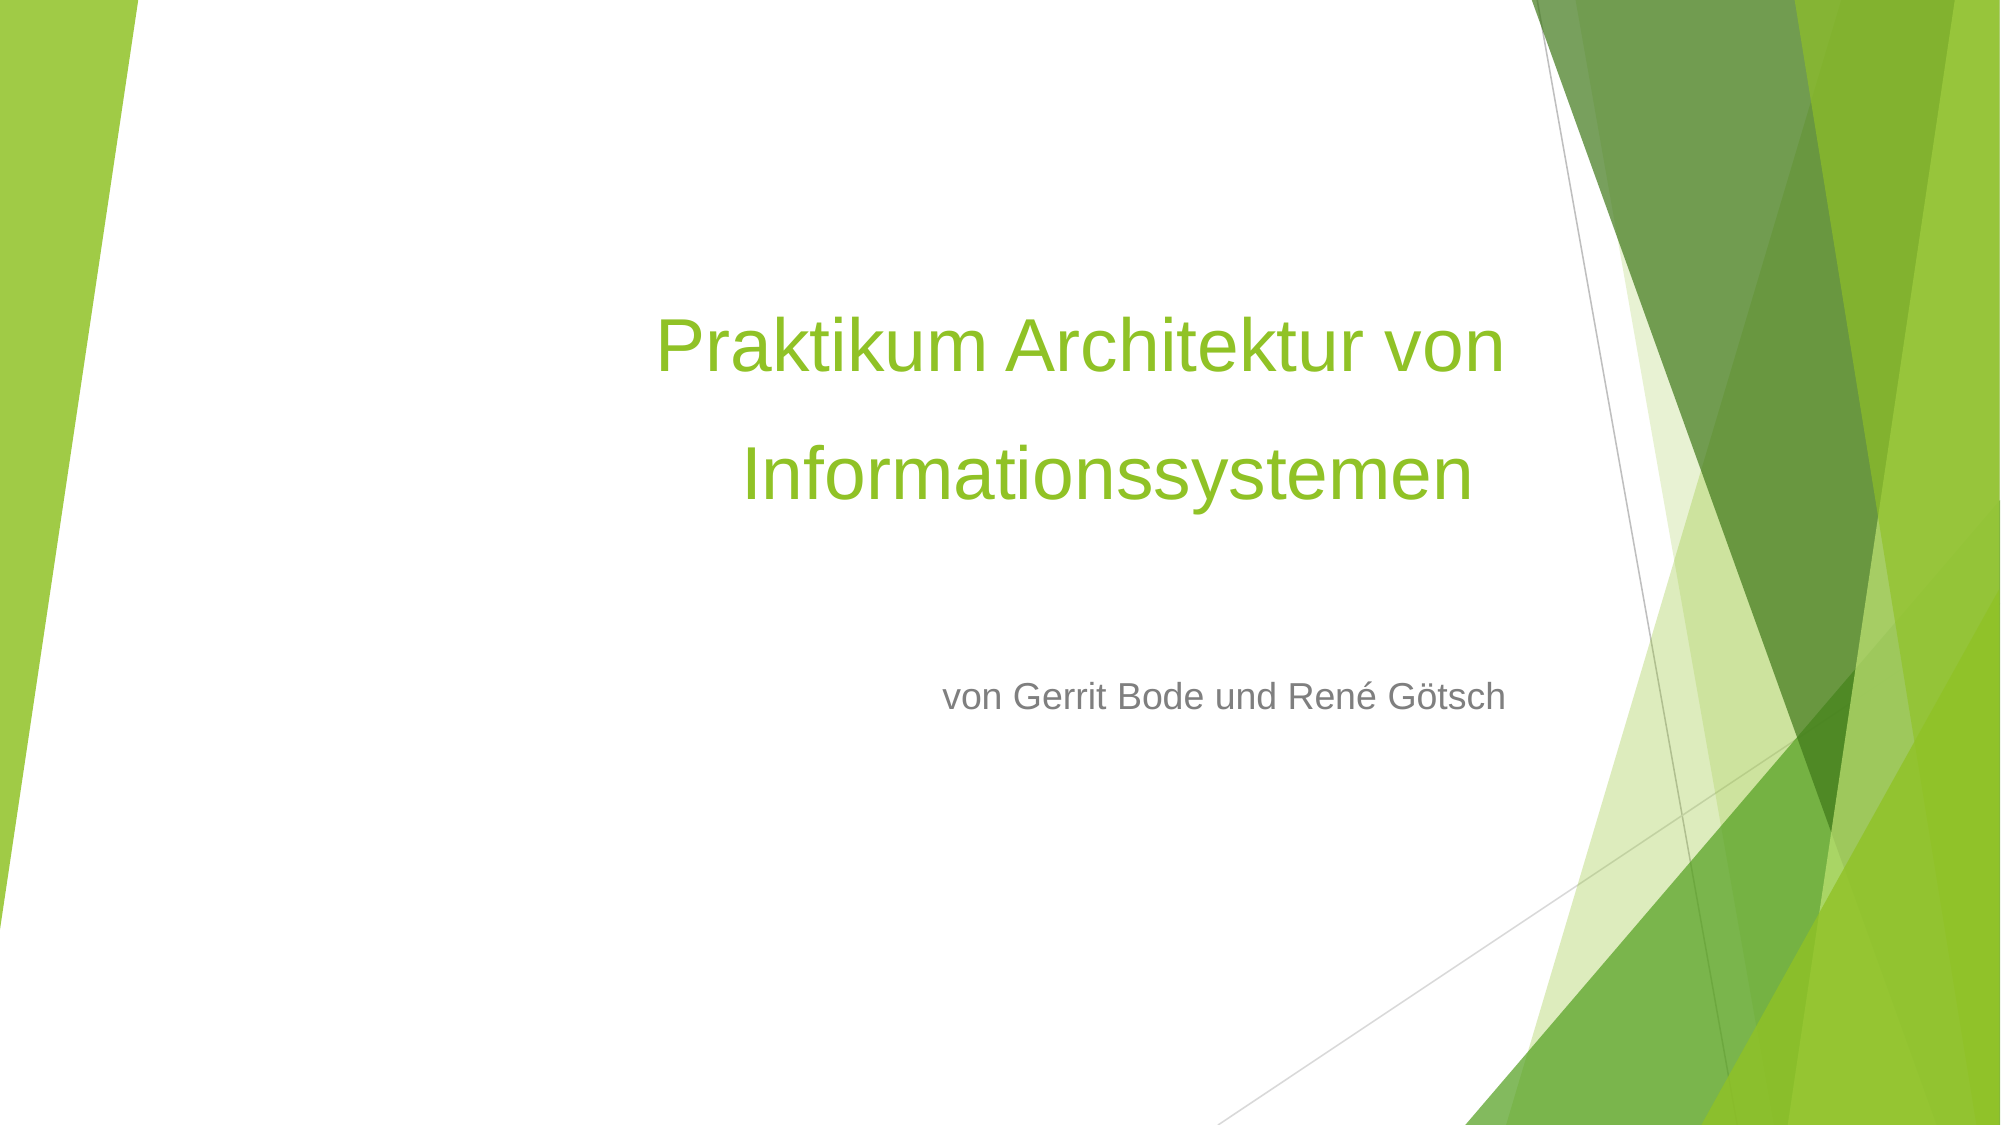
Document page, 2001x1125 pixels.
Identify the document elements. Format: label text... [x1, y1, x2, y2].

title Praktikum Architektur von Informationssystemen [247, 394, 1522, 664]
subtitle von Gerrit Bode und René Götsch [247, 664, 1522, 845]
